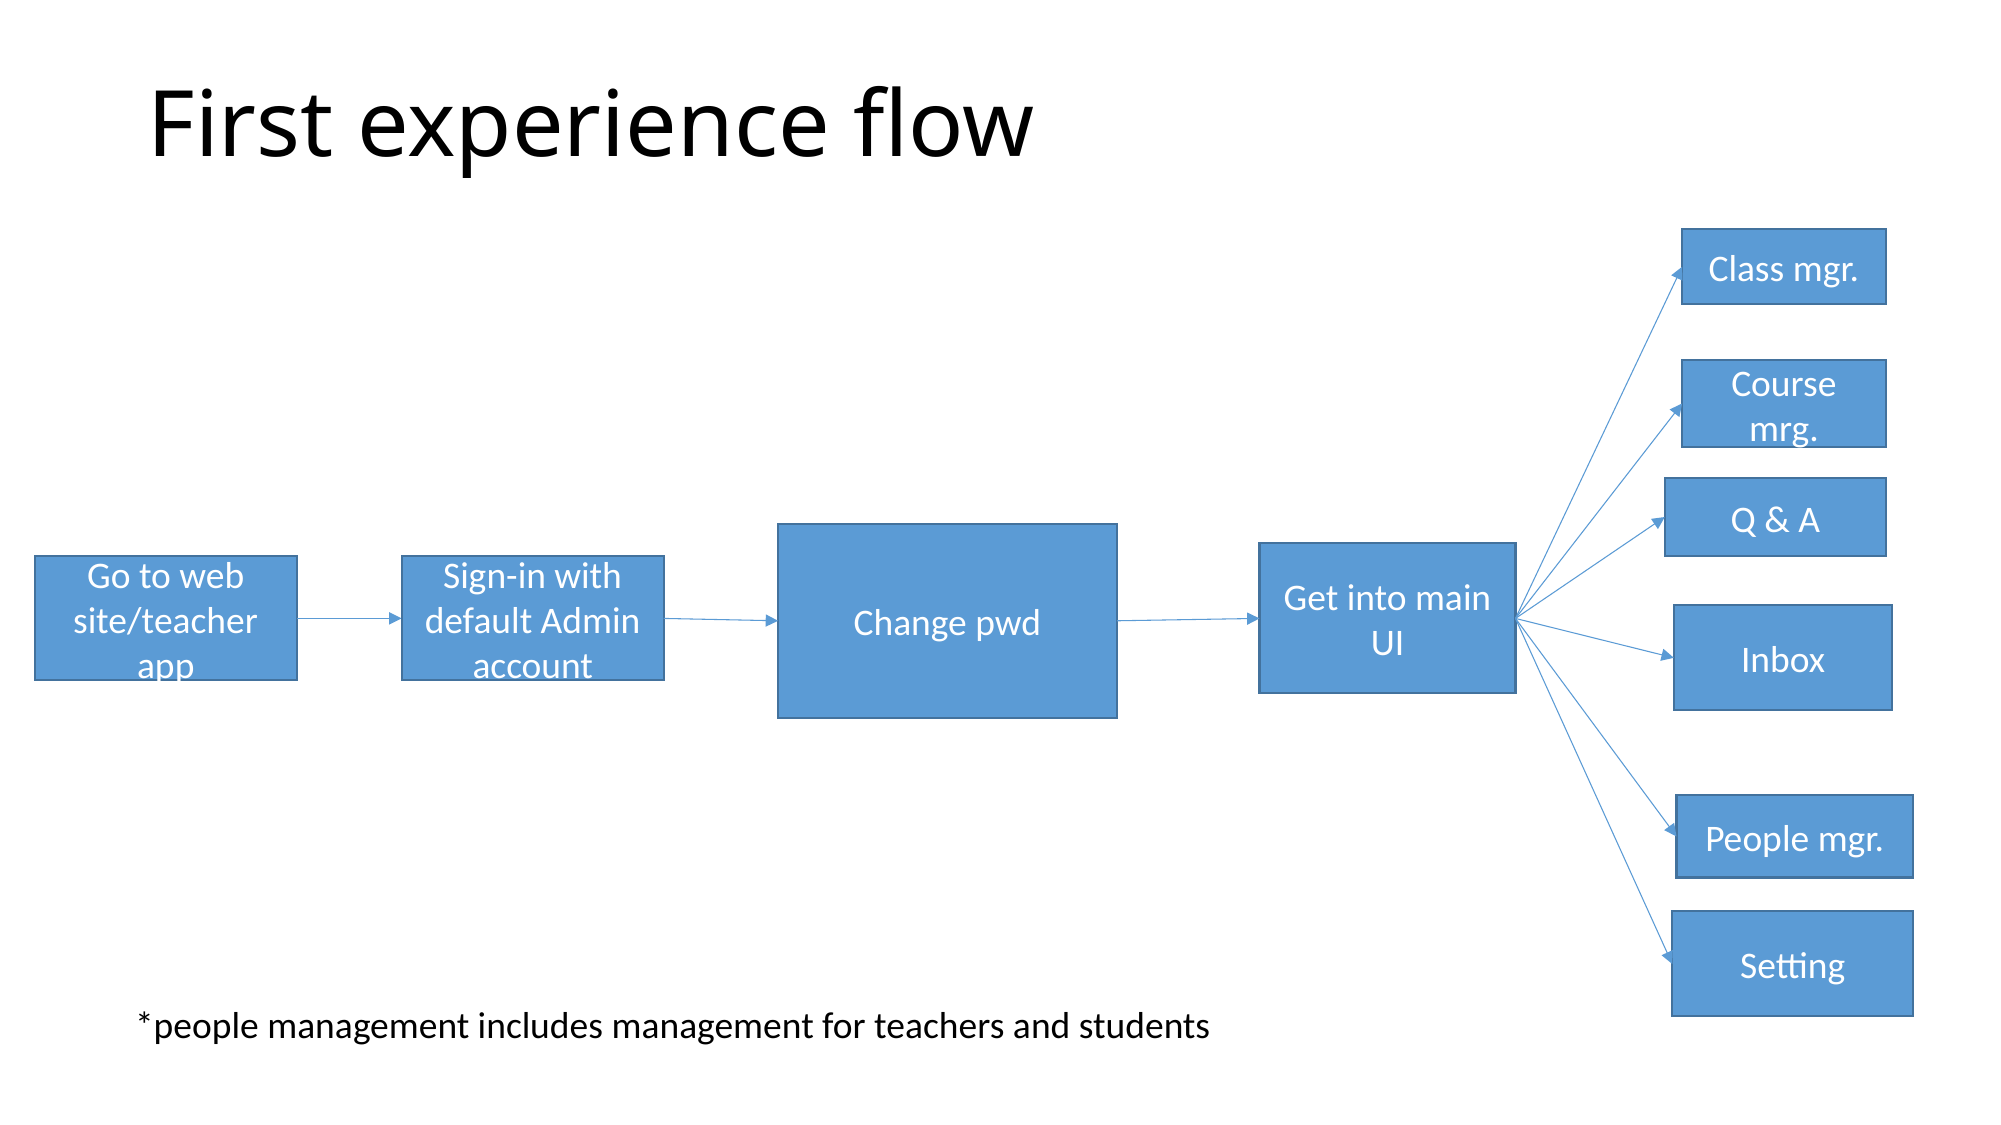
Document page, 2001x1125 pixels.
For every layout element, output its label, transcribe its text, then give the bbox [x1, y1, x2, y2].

title First experience flow [132, 18, 1858, 236]
text_box Change pwd [777, 523, 1118, 719]
text_box Sign-in with default Admin account [401, 555, 665, 681]
text_box Setting [1671, 910, 1914, 1017]
text_box Go to web site/teacher app [34, 555, 298, 681]
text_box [1515, 403, 1683, 619]
text_box Get into main UI [1258, 542, 1515, 694]
text_box Class mgr. [1681, 228, 1887, 305]
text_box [1673, 618, 1677, 837]
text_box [1515, 266, 1683, 403]
text_box Q & A [1683, 477, 1887, 557]
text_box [1515, 618, 1673, 964]
text_box *people management includes management for teachers and students [120, 993, 1227, 1054]
text_box People mgr. [1675, 794, 1914, 879]
text_box Course mrg. [1683, 359, 1887, 448]
text_box Inbox [1677, 604, 1893, 711]
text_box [1515, 516, 1665, 618]
